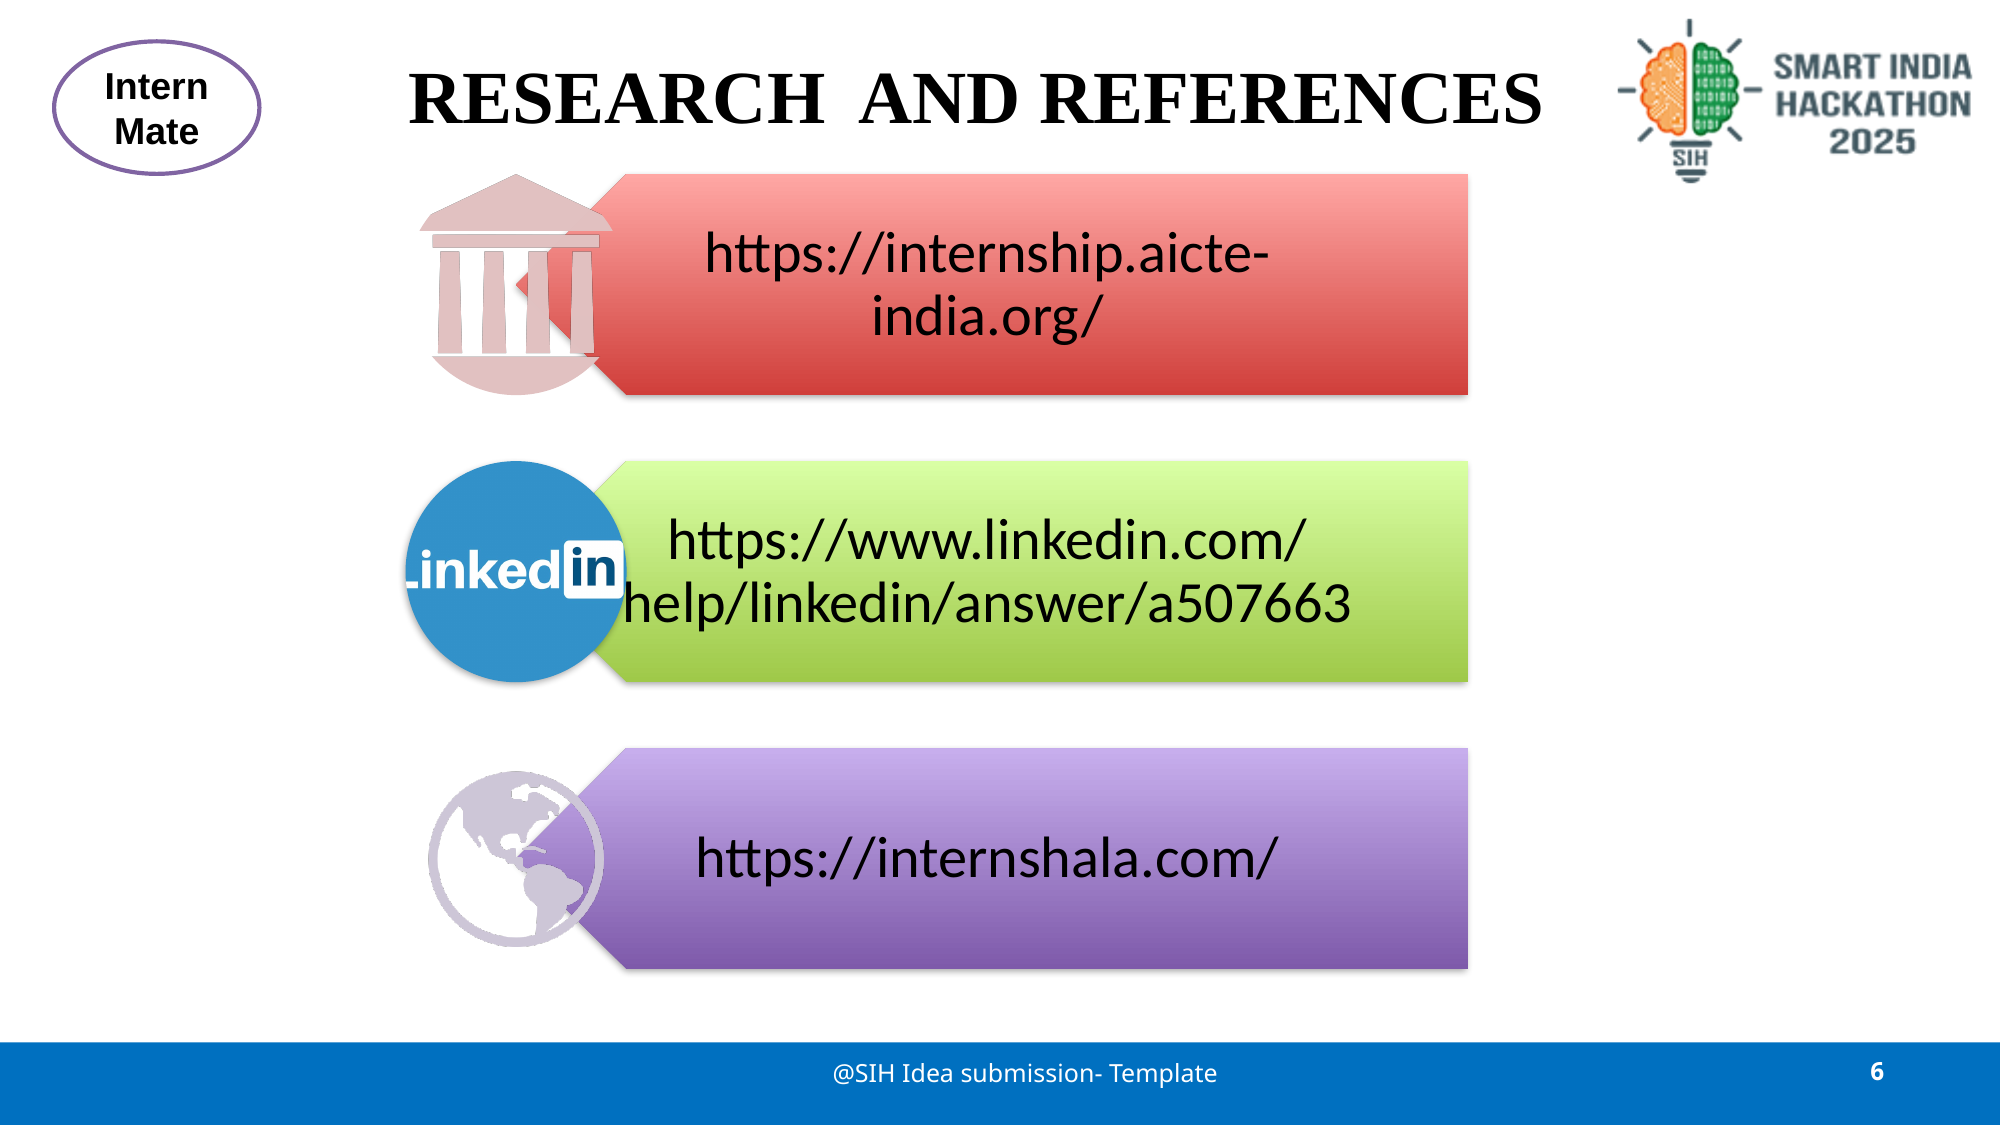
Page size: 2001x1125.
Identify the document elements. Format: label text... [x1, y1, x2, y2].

picture [1614, 9, 1977, 194]
title RESEARCH AND REFERENCES [76, 0, 1877, 188]
footer @SIH Idea submission- Template [762, 1042, 1289, 1103]
slide_number 6 [1433, 1042, 1900, 1103]
text_box [0, 1042, 2000, 1125]
text_box InternMate [52, 39, 262, 176]
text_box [220, 173, 1653, 970]
